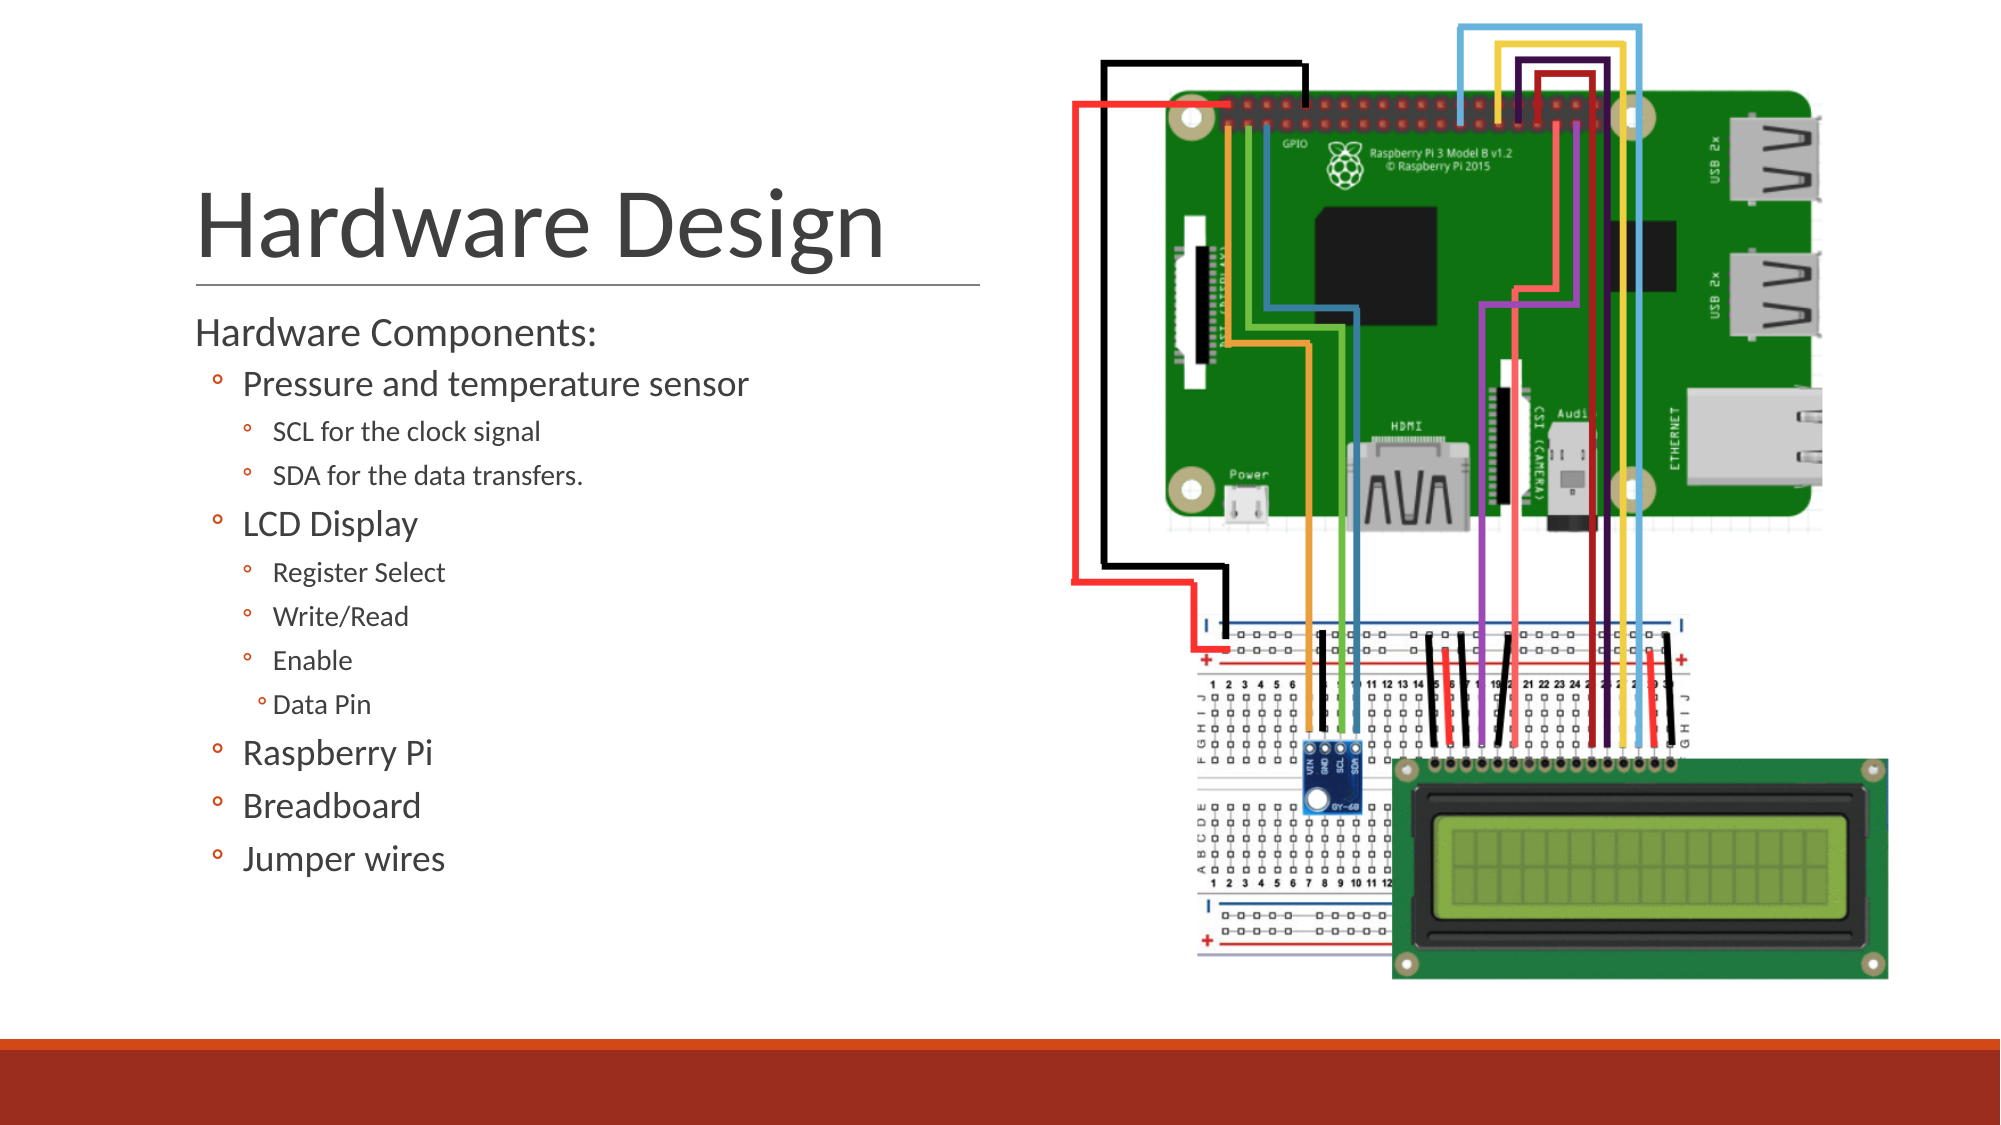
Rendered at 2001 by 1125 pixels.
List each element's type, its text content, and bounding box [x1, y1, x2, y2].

picture [979, 10, 1975, 1017]
list Hardware Components: Pressure and temperature sensor SCL for the clock signal SDA for the data transfers. LCD Display Register Select Write/Read Enable Data Pin Raspberry Pi Breadboard Jumper wires [180, 302, 974, 963]
title Hardware Design [180, 47, 974, 285]
